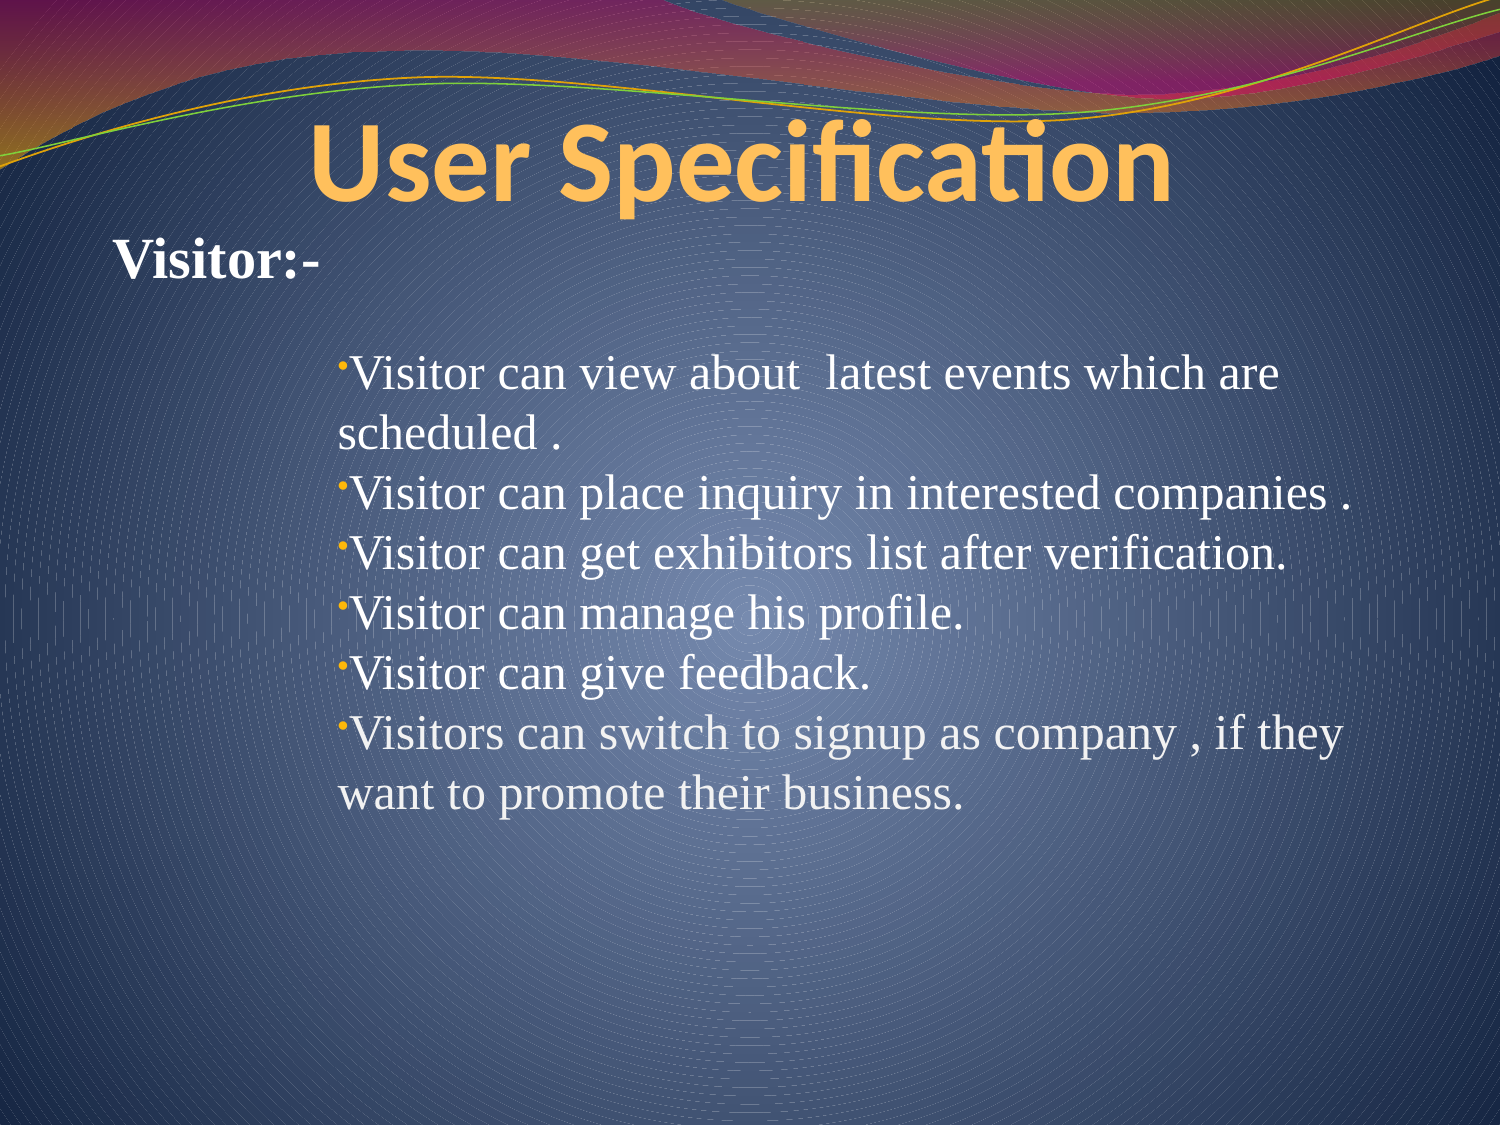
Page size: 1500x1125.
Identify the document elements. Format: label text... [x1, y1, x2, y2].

title User Specification [99, 0, 1388, 225]
subtitle Visitor:- Visitor can view about latest events which are scheduled . Visitor can place inquiry in interested companies . Visitor can get exhibitors list after verification. Visitor can manage his profile. Visitor can give feedback. Visitors can switch to signup as company , if they want to promote their business. [112, 212, 1376, 1125]
